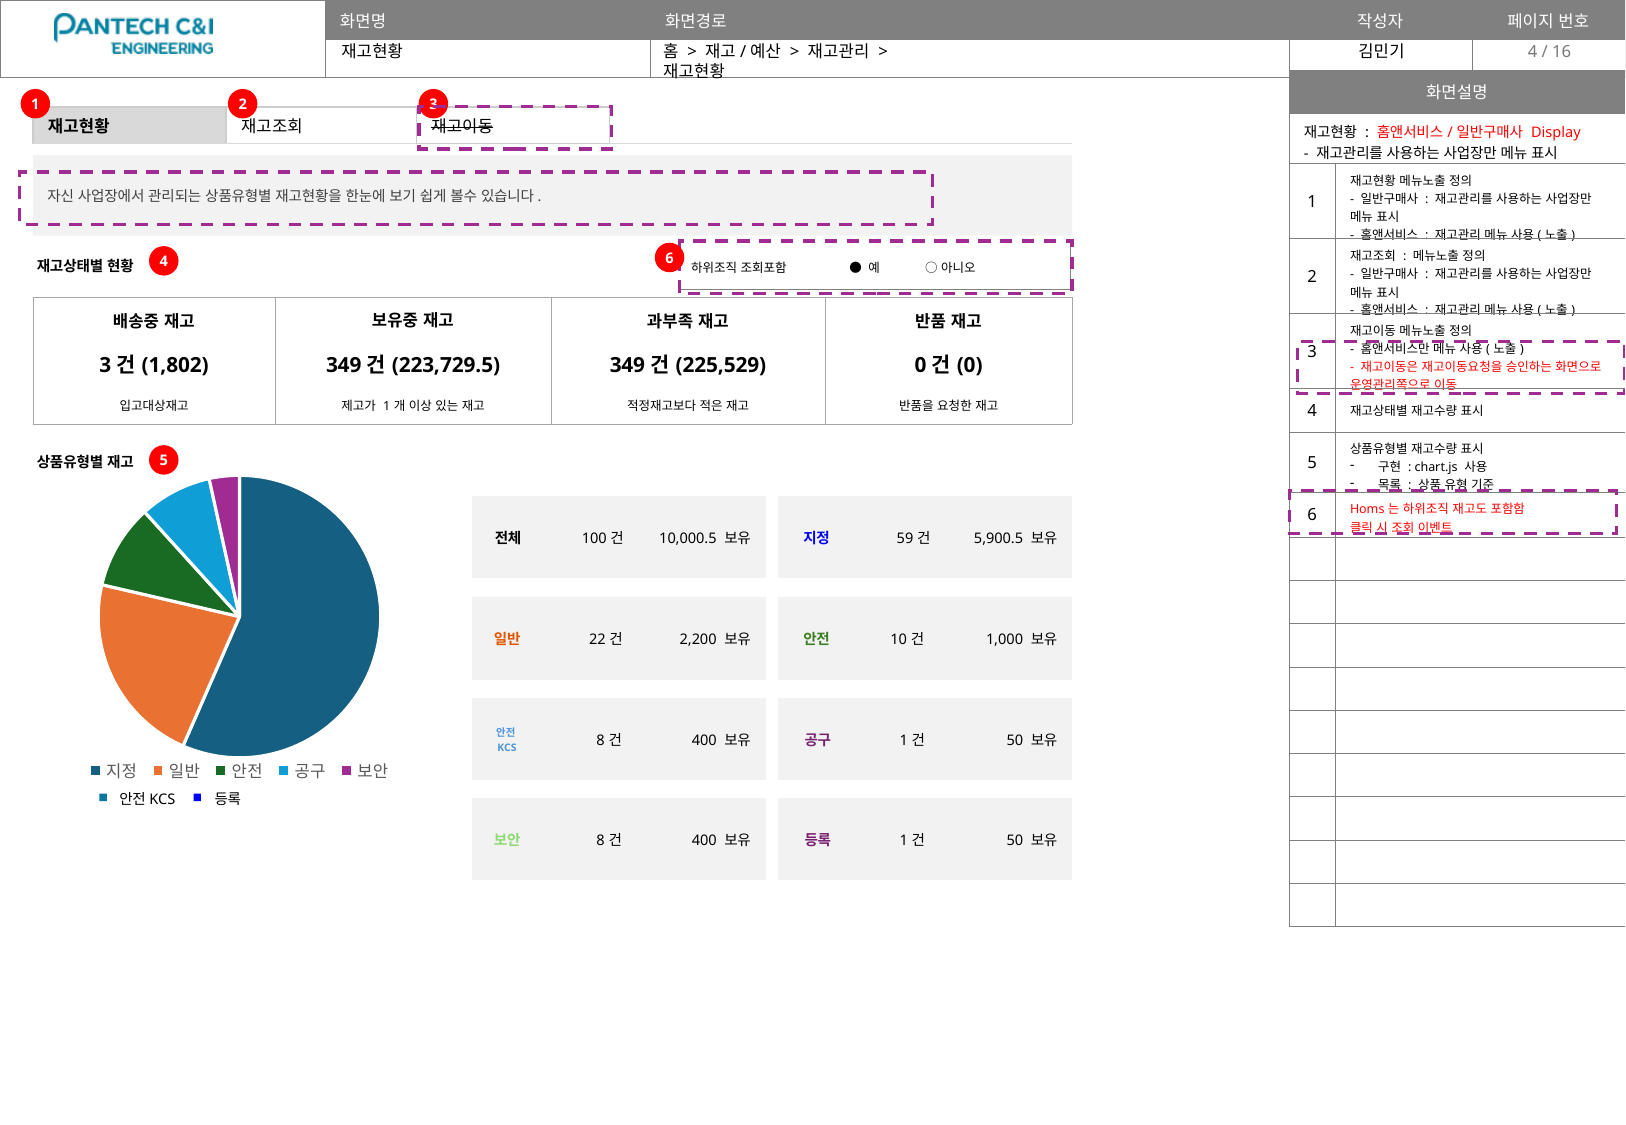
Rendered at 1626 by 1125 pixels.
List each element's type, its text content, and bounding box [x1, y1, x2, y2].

table_header 10건 [855, 597, 939, 680]
table_header 1건 [857, 798, 940, 880]
text_box [1288, 489, 1618, 535]
text_box 4 [148, 246, 179, 276]
text_box 자신 사업장에서 관리되는 상품유형별 재고현황을 한눈에 보기 쉽게 볼수 있습니다. [31, 154, 1074, 237]
table_cell [1336, 841, 1625, 883]
table_header 2,200 보유 [637, 597, 766, 680]
table_cell [1336, 581, 1625, 623]
text_box 홈 > 재고/예산 > 재고관리 > 재고현황 [648, 33, 971, 88]
text_box 1 [20, 88, 51, 119]
table_header 과부족 재고 349건(225,529) 적정재고보다 적은 재고 [552, 298, 825, 424]
table_header 안전 [778, 597, 855, 680]
table_cell Homs는 하위조직 재고도 포함함 클릭 시 조회 이벤트 [1336, 493, 1625, 537]
text_box 2 [227, 88, 258, 119]
text_box 6 [654, 242, 685, 273]
table_header 400 보유 [636, 698, 766, 780]
table_cell [1290, 884, 1335, 926]
table_cell [1290, 668, 1335, 710]
text_box 재고현황 [32, 107, 225, 142]
table_cell [1336, 538, 1625, 580]
table_header 5,900.5 보유 [945, 496, 1072, 578]
table_header 전체 [472, 496, 544, 578]
table_cell 재고현황 메뉴노출 정의 - 일반구매사 : 재고관리를 사용하는 사업장만 메뉴 표시 - 홈앤서비스 : 재고관리 메뉴 사용(노출) [1336, 164, 1625, 238]
table_cell [1336, 711, 1625, 753]
table_header 보유중 재고 349건(223,729.5) 제고가 1개 이상 있는 재고 [276, 298, 551, 424]
table_cell [1290, 841, 1335, 883]
text_box [1296, 340, 1625, 395]
text_box [18, 170, 934, 226]
text_box [678, 239, 1074, 295]
table_cell 1 [1290, 164, 1335, 238]
table_cell [1336, 754, 1625, 796]
table_cell 재고상태별 재고수량 표시 [1336, 394, 1625, 432]
table_header 지정 [778, 496, 855, 578]
table_cell [1336, 797, 1625, 840]
text_box 재고조회 [225, 107, 416, 142]
table_cell 재고조회 : 메뉴노출 정의 - 일반구매사 : 재고관리를 사용하는 사업장만 메뉴 표시 - 홈앤서비스 : 재고관리 메뉴 사용(노출) [1336, 239, 1625, 313]
table_header 등록 [778, 798, 857, 880]
table_header 반품 재고 0건(0) 반품을 요청한 재고 [826, 298, 1072, 424]
table_header 100건 [544, 496, 638, 578]
table_header 22건 [542, 597, 637, 680]
table_cell 재고이동 메뉴노출 정의 - 홈앤서비스만 메뉴 사용(노출) - 재고이동은 재고이동요청을 승인하는 화면으로 운영관리쪽으로 이동 [1336, 314, 1625, 341]
table_header 1건 [857, 698, 940, 780]
text_box 5 [148, 445, 179, 467]
table_cell 4 [1290, 389, 1335, 432]
table_header 보안 [472, 798, 542, 880]
table_header 8건 [542, 798, 636, 880]
table_header 10,000.5 보유 [638, 496, 766, 578]
table_cell 재고현황 : 홈앤서비스/일반구매사 Display - 재고관리를 사용하는 사업장만 메뉴 표시 [1290, 114, 1625, 163]
table_cell 상품유형별 재고수량 표시 구현 : chart.js 사용 목록 : 상품 유형 기준 [1336, 433, 1625, 492]
table_header 일반 [472, 597, 542, 680]
text_box [417, 105, 613, 142]
text_box [417, 145, 613, 151]
table_header 화면설명 [1290, 71, 1625, 113]
table_cell [1290, 538, 1335, 580]
table_header 59건 [855, 496, 945, 578]
table_cell [1336, 624, 1625, 667]
table_cell 5 [1290, 433, 1335, 490]
slide_number 4 [1474, 33, 1625, 70]
table_header 8건 [542, 698, 636, 780]
picture [54, 13, 213, 54]
table_header 50 보유 [940, 698, 1072, 780]
table_cell [1290, 754, 1335, 796]
text_box 재고현황 [326, 33, 648, 68]
table_cell [1290, 624, 1335, 667]
table_cell [1336, 668, 1625, 710]
table_header 안전KCS [472, 698, 542, 780]
text_box 상품유형별 재고 [21, 441, 336, 467]
table_cell 2 [1290, 239, 1335, 313]
table_cell [1290, 581, 1335, 623]
table_header 400 보유 [636, 798, 766, 880]
text_box 재고상태별 현황 [21, 245, 336, 285]
table_cell 3 [1290, 314, 1335, 388]
table_header 공구 [778, 698, 857, 780]
table_cell [1290, 797, 1335, 840]
table_header 50 보유 [940, 798, 1072, 880]
table_cell [1336, 884, 1625, 926]
table_cell [1290, 711, 1335, 753]
table_header 1,000 보유 [939, 597, 1072, 680]
table_header 배송중 재고 3건(1,802) 입고대상재고 [34, 298, 275, 424]
chart [19, 467, 460, 812]
text_box 3 [418, 88, 449, 106]
